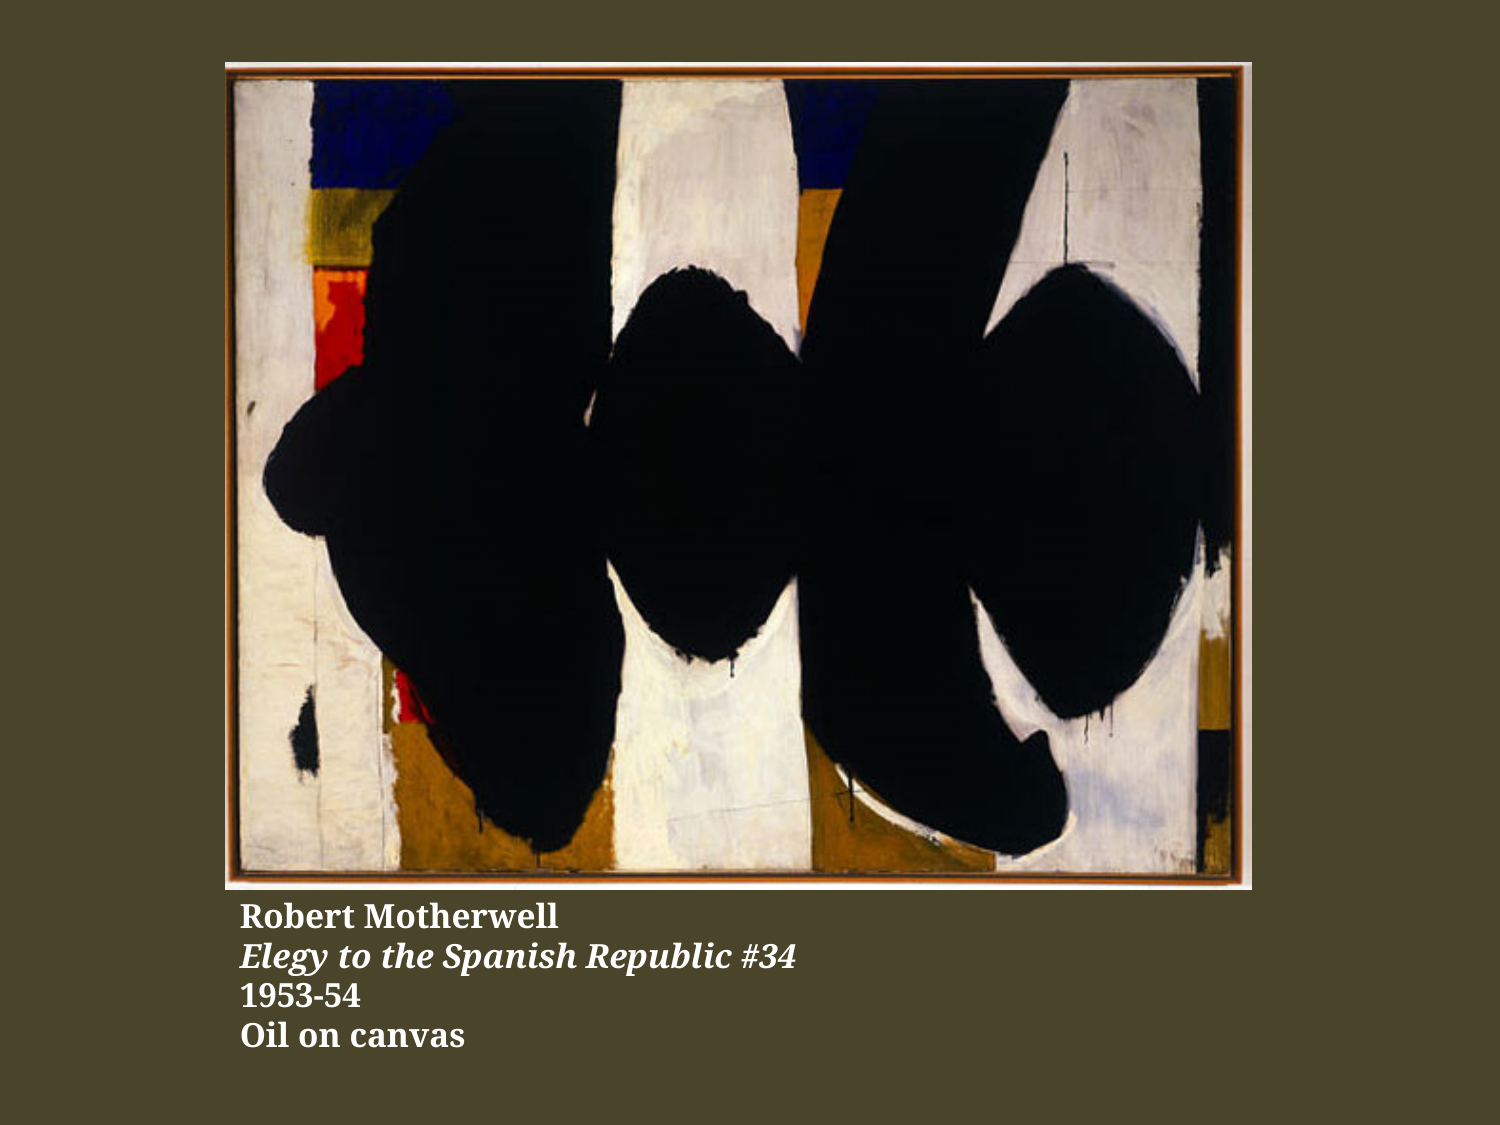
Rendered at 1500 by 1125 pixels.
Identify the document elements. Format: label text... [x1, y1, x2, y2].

picture [224, 62, 1253, 890]
text_box Robert Motherwell Elegy to the Spanish Republic #34 1953-54 Oil on canvas [224, 897, 975, 1062]
